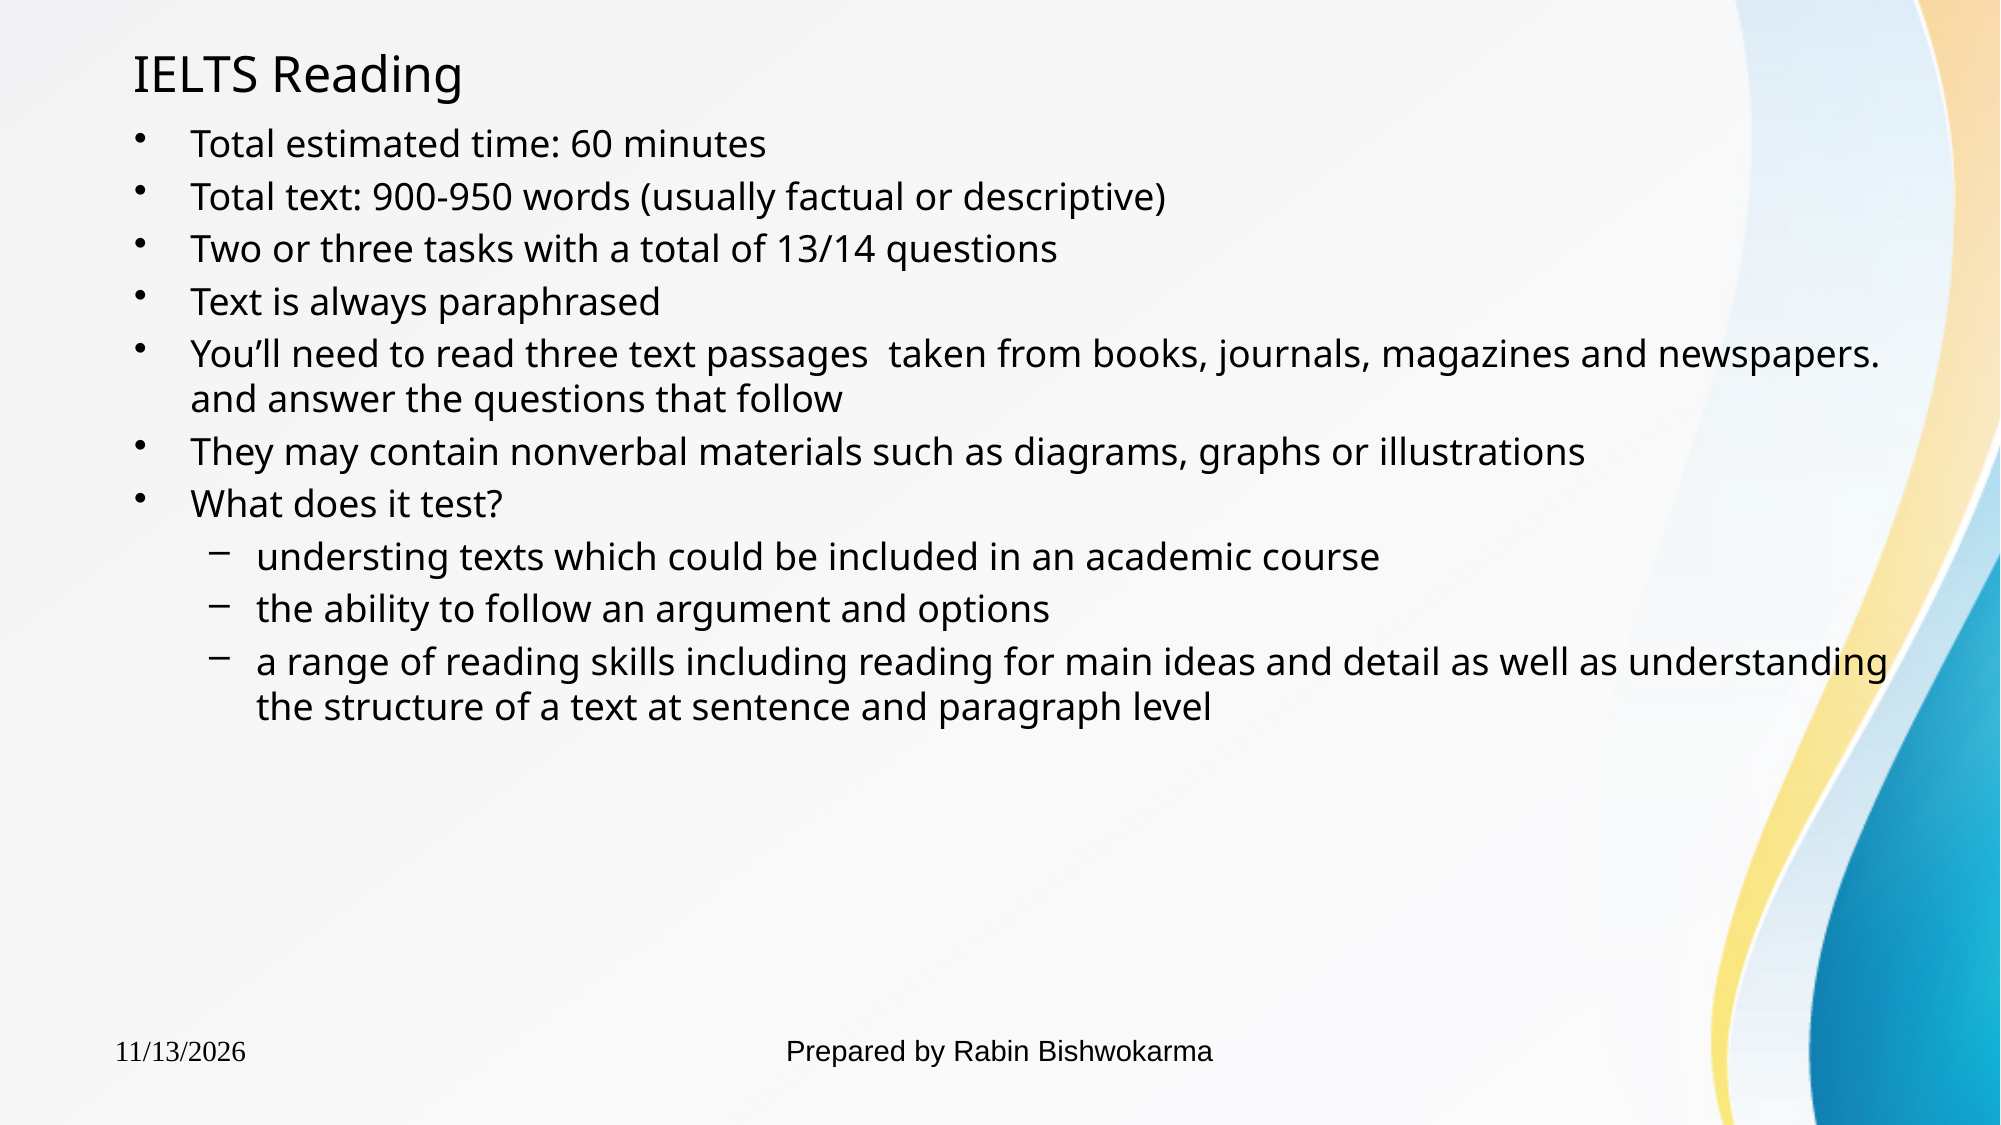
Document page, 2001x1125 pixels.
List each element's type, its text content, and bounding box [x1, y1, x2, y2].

footer Prepared by Rabin Bishwokarma [683, 1024, 1317, 1103]
picture [0, 0, 2001, 1125]
slide_number [1433, 1024, 1900, 1103]
list Total estimated time: 60 minutes Total text: 900-950 words (usually factual or descriptive) Two or three tasks with a total of 13/14 questions Text is always paraphrased You’ll need to read three text passages taken from books, journals, magazines and newspapers. and answer the questions that follow They may contain nonverbal materials such as diagrams, graphs or illustrations What does it test? understing texts which could be included in an academic course the ability to follow an argument and options a range of reading skills including reading for main ideas and detail as well as understanding the structure of a text at sentence and paragraph level [119, 112, 1906, 1020]
slide_number [99, 1024, 567, 1103]
text_box IELTS Reading [119, 35, 1317, 110]
